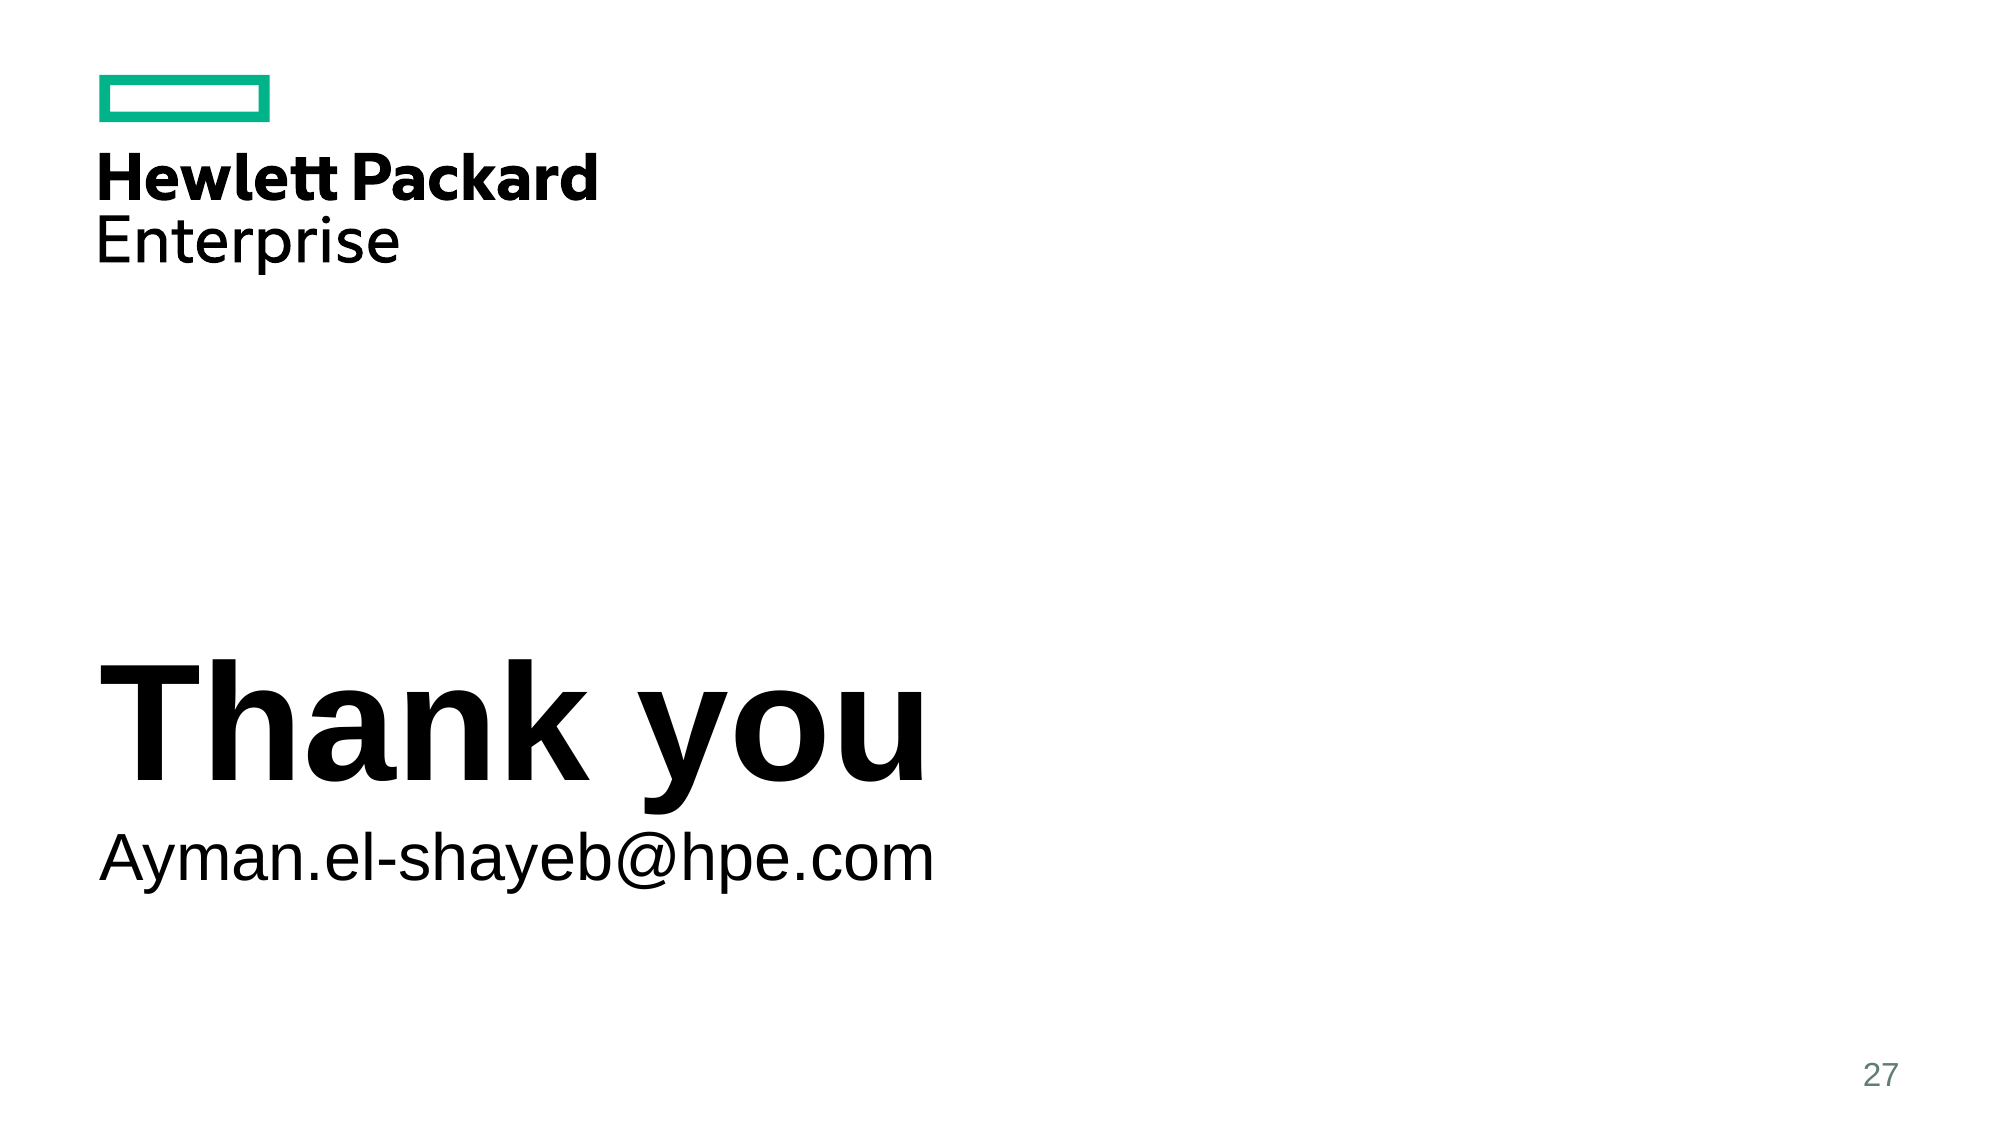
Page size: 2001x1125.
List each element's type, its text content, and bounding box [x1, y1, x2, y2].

title Thank you [99, 437, 1600, 813]
list Ayman.el-shayeb@hpe.com [99, 822, 1600, 1000]
slide_number 27 [1812, 1054, 1900, 1093]
